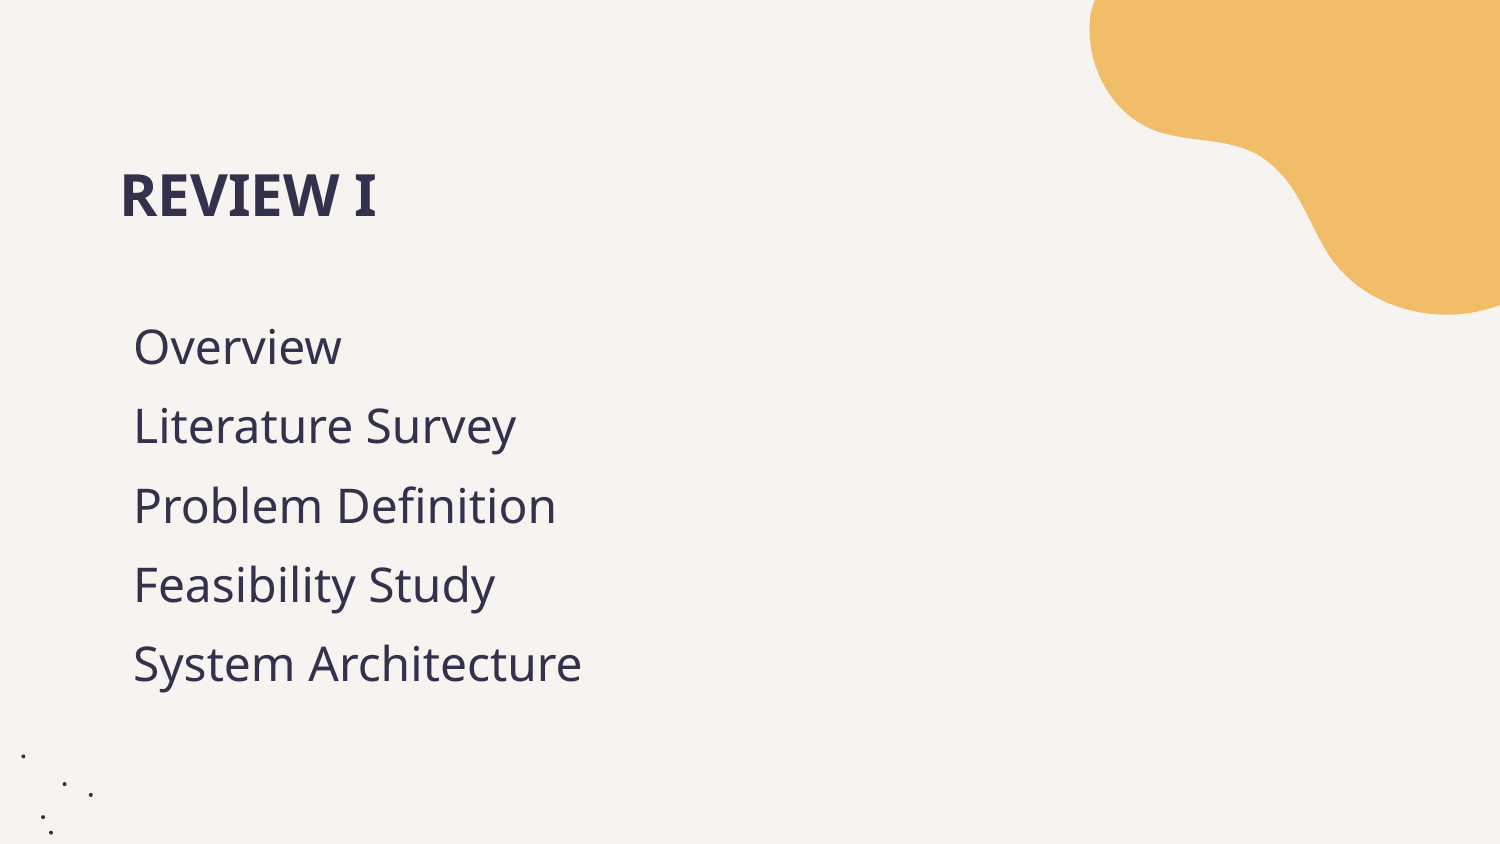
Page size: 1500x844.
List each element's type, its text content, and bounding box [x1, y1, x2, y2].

title REVIEW I [104, 143, 694, 264]
list Overview Literature Survey Problem Definition Feasibility Study System Architecture [118, 312, 817, 753]
